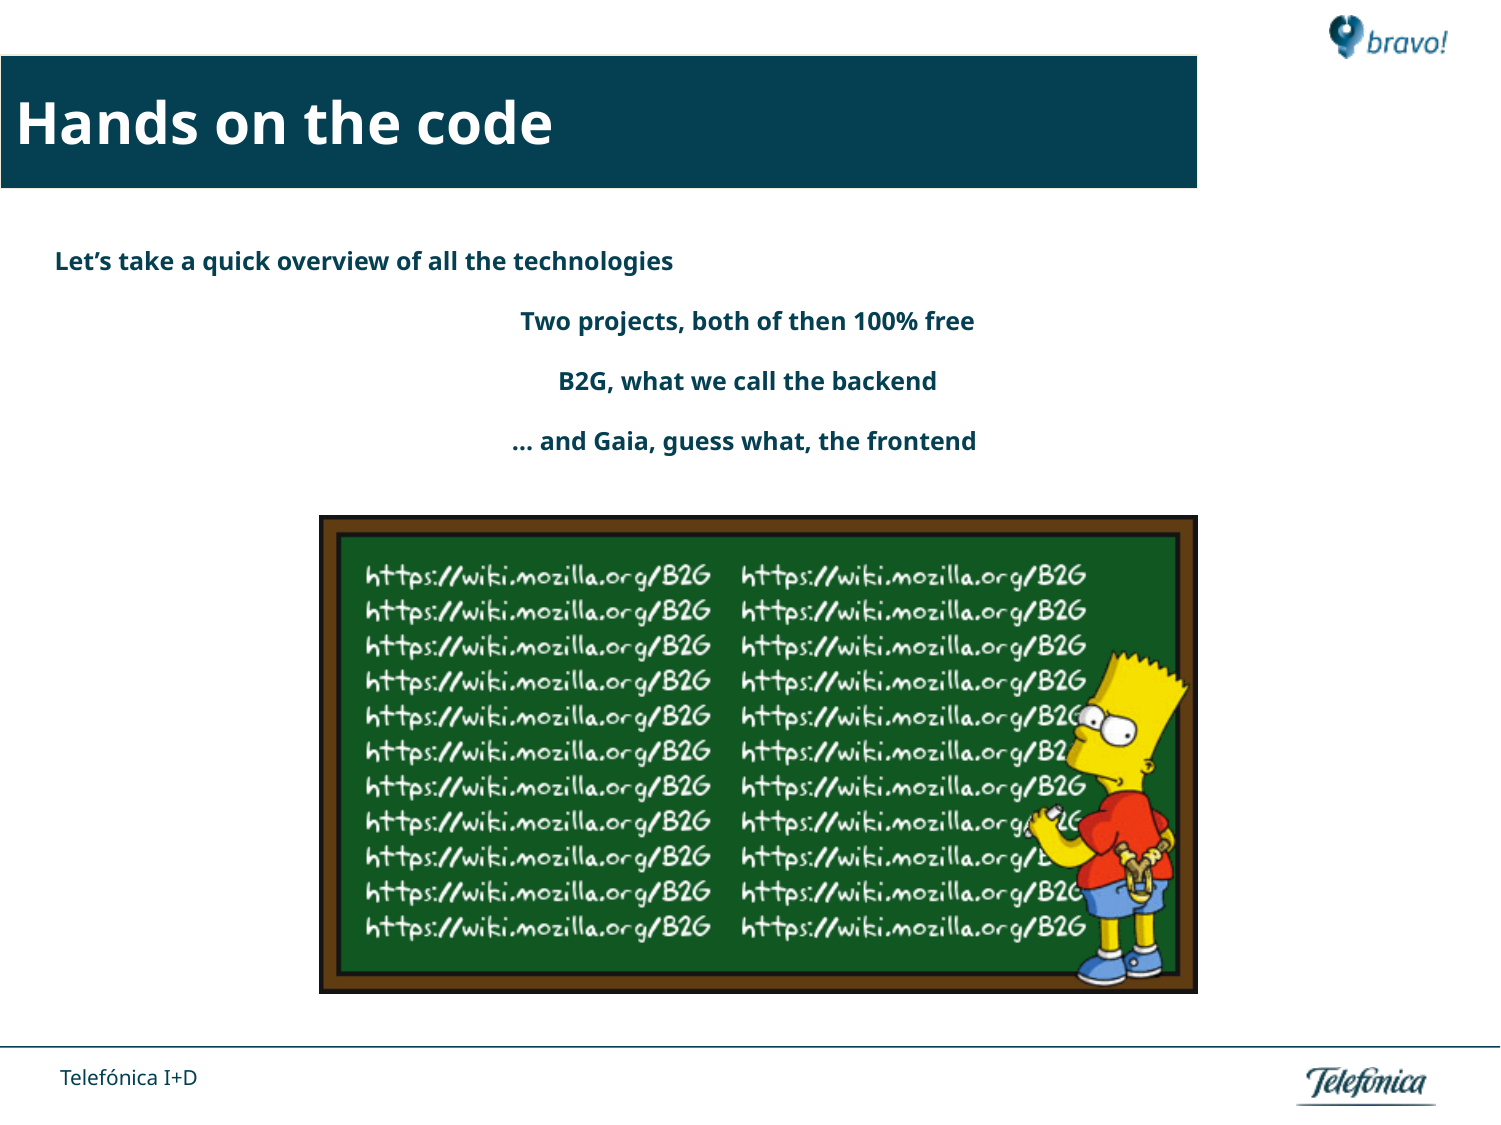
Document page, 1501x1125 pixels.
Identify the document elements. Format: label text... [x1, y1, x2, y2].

picture [1296, 1067, 1436, 1106]
text_box Let’s take a quick overview of all the technologies Two projects, both of then 100% free B2G, what we call the backend … and Gaia, guess what, the frontend [39, 238, 1457, 463]
picture [1329, 15, 1448, 59]
text_box Hands on the code [0, 54, 1198, 189]
picture [319, 514, 1198, 995]
